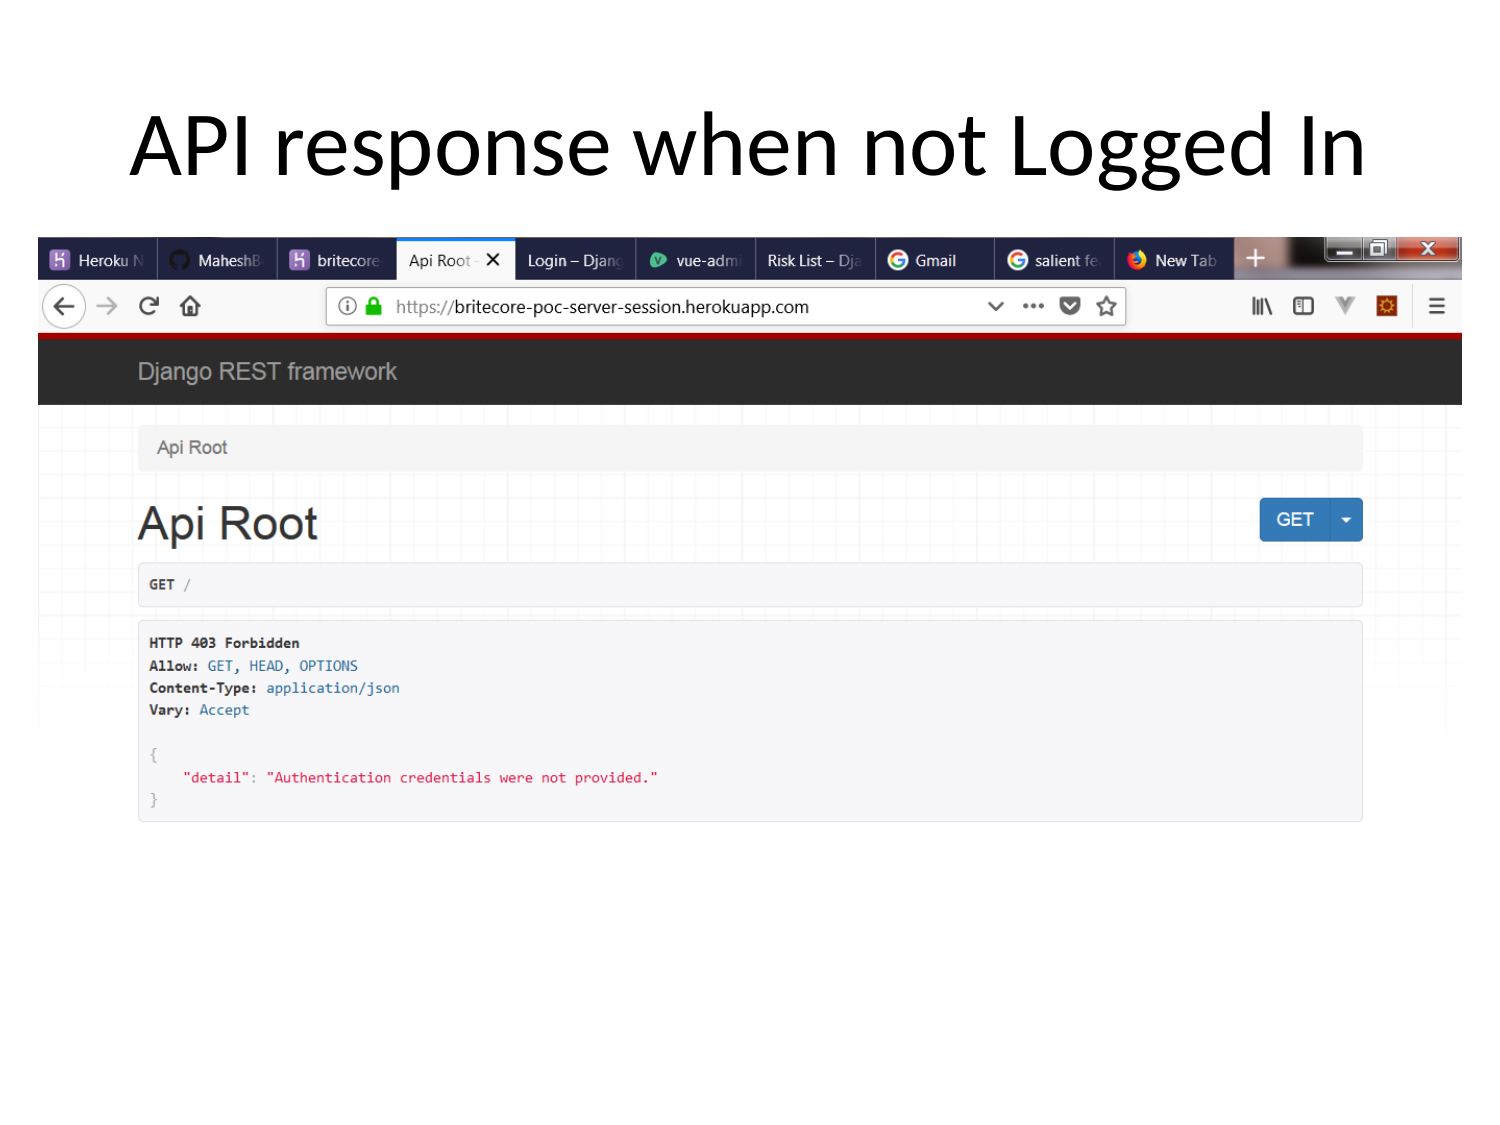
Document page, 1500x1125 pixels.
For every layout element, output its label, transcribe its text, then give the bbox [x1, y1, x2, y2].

picture [38, 237, 1462, 988]
title API response when not Logged In [75, 45, 1425, 233]
